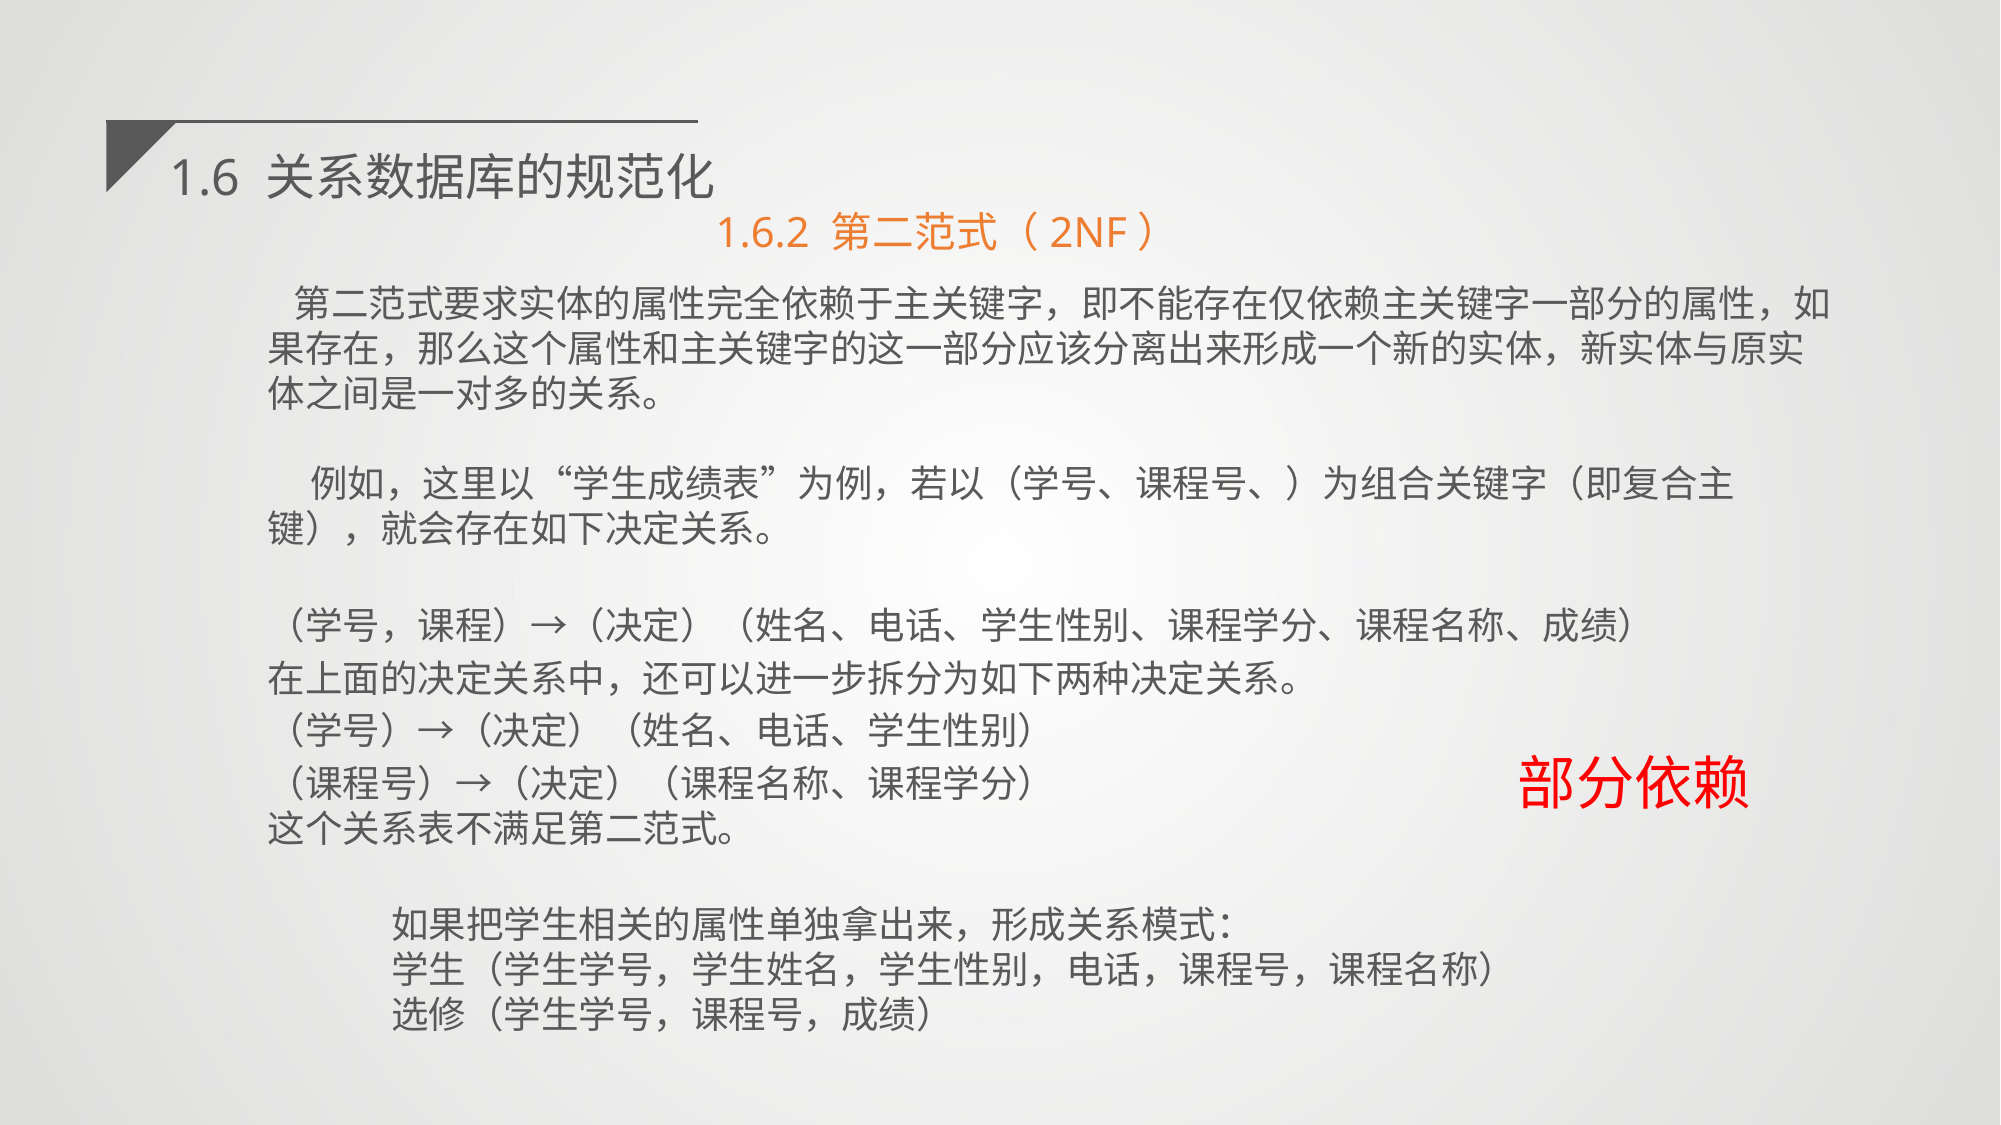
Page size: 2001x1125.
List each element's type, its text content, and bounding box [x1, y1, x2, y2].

picture [0, 0, 2001, 1125]
text_box 1.6 关系数据库的规范化 [154, 138, 839, 214]
text_box [105, 120, 178, 195]
text_box 1.6.2 第二范式（2NF） [700, 173, 1307, 309]
text_box 如果把学生相关的属性单独拿出来，形成关系模式： 学生（学生学号，学生姓名，学生性别，电话，课程号，课程名称） 选修（学生学号，课程号，成绩） [376, 893, 1532, 1125]
text_box 部分依赖 [1503, 738, 1766, 824]
text_box 第二范式要求实体的属性完全依赖于主关键字，即不能存在仅依赖主关键字一部分的属性，如果存在，那么这个属性和主关键字的这一部分应该分离出来形成一个新的实体，新实体与原实体之间是一对多的关系。 例如，这里以“学生成绩表”为例，若以（学号、课程号、）为组合关键字（即复合主键），就会存在如下决定关系。 （学号，课程）→（决定）（姓名、电话、学生性别、课程学分、课程名称、成绩） 在上面的决定关系中，还可以进一步拆分为如下两种决定关系。 （学号）→（决定）（姓名、电话、学生性别） （课程号）→（决定）（课程名称、课程学分） 这个关系表不满足第二范式。 [252, 272, 1849, 906]
